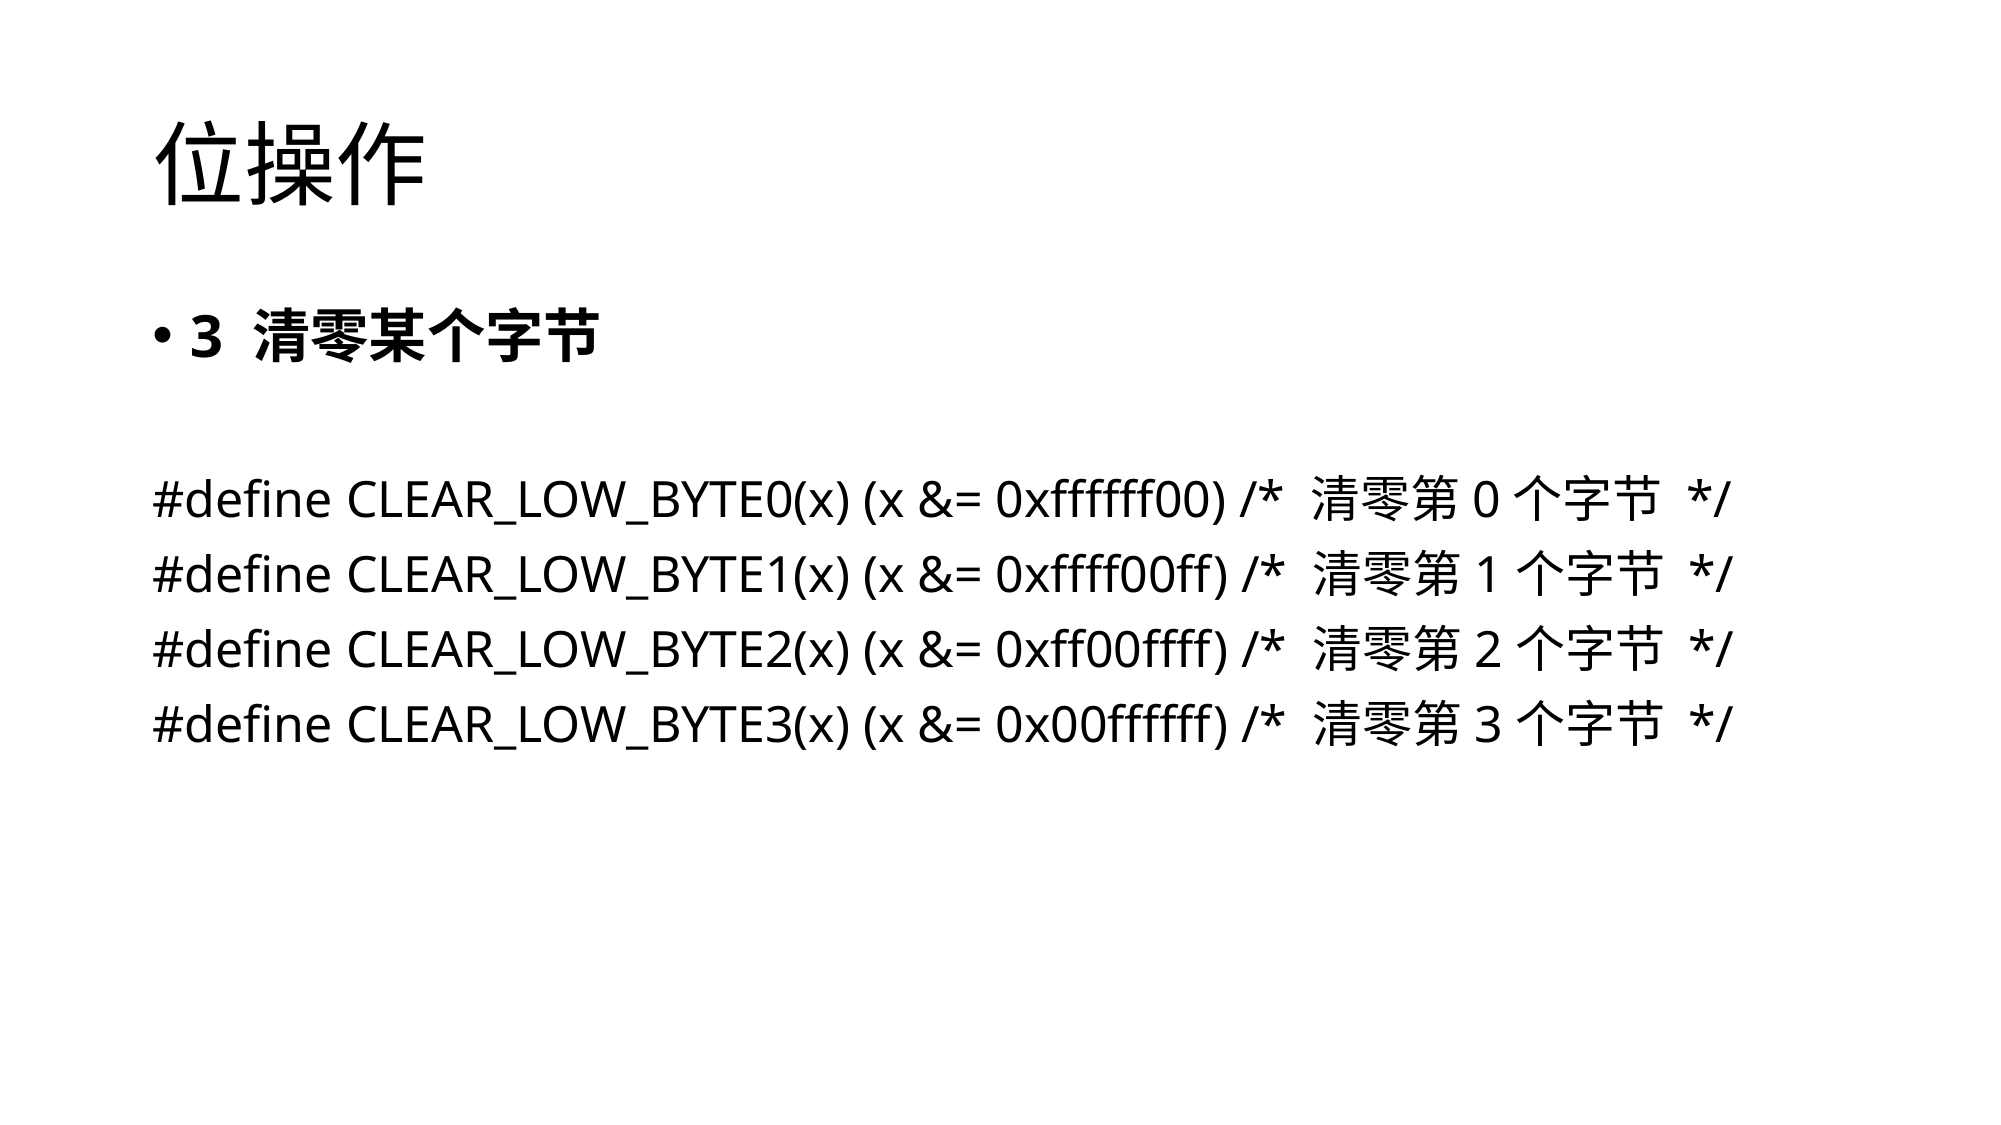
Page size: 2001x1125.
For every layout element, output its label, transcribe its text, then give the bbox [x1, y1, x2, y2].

title 位操作 [137, 59, 1863, 278]
list 3 清零某个字节 #define CLEAR_LOW_BYTE0(x) (x &= 0xffffff00) /* 清零第0个字节 */ #define CLEAR_LOW_BYTE1(x) (x &= 0xffff00ff) /* 清零第1个字节 */ #define CLEAR_LOW_BYTE2(x) (x &= 0xff00ffff) /* 清零第2个字节 */ #define CLEAR_LOW_BYTE3(x) (x &= 0x00ffffff) /* 清零第3个字节 */ [137, 299, 1863, 1014]
